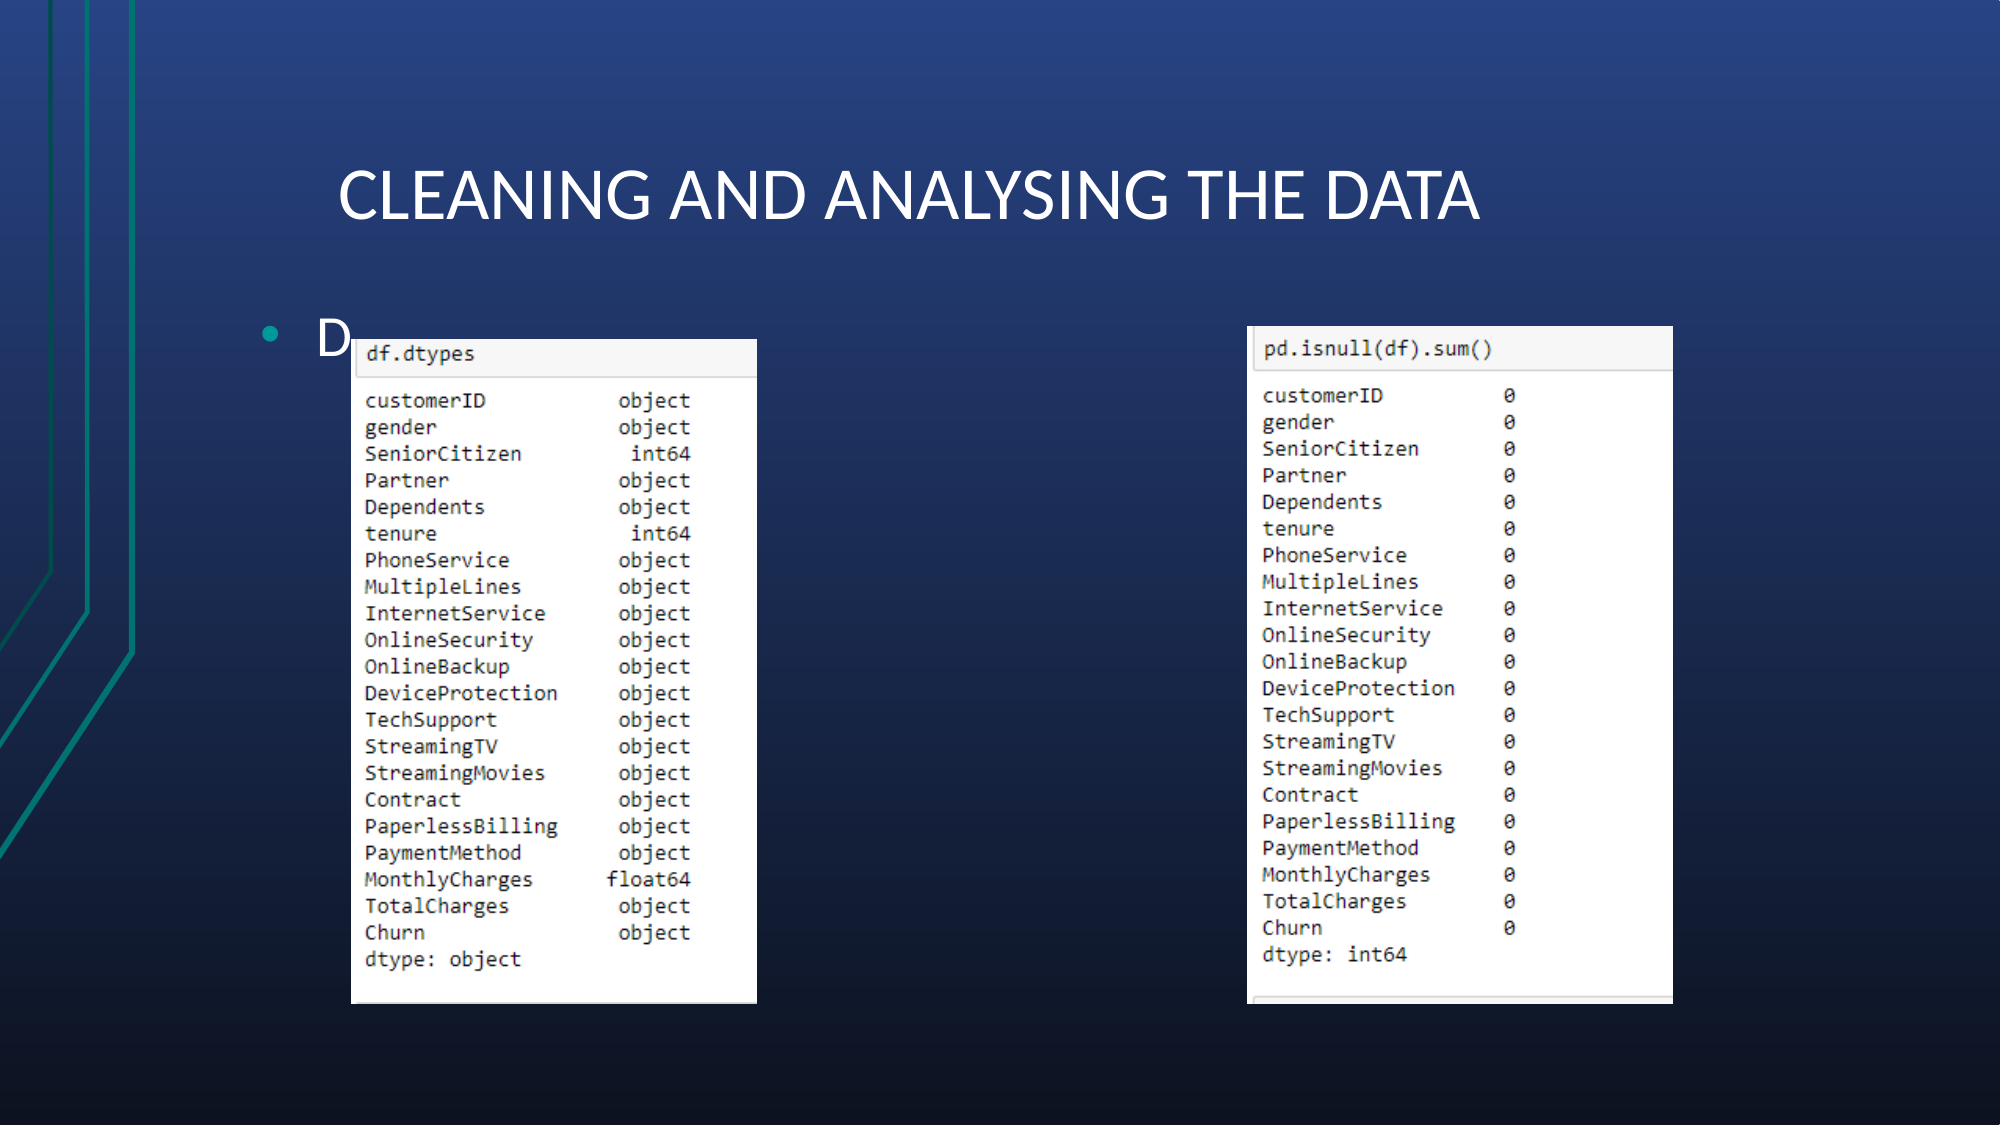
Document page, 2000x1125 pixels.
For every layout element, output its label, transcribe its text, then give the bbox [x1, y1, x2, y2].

list D [221, 295, 1900, 1012]
picture [1247, 326, 1673, 1004]
title CLEANING AND ANALYSING THE DATA [199, 45, 1900, 246]
picture [351, 339, 757, 1004]
